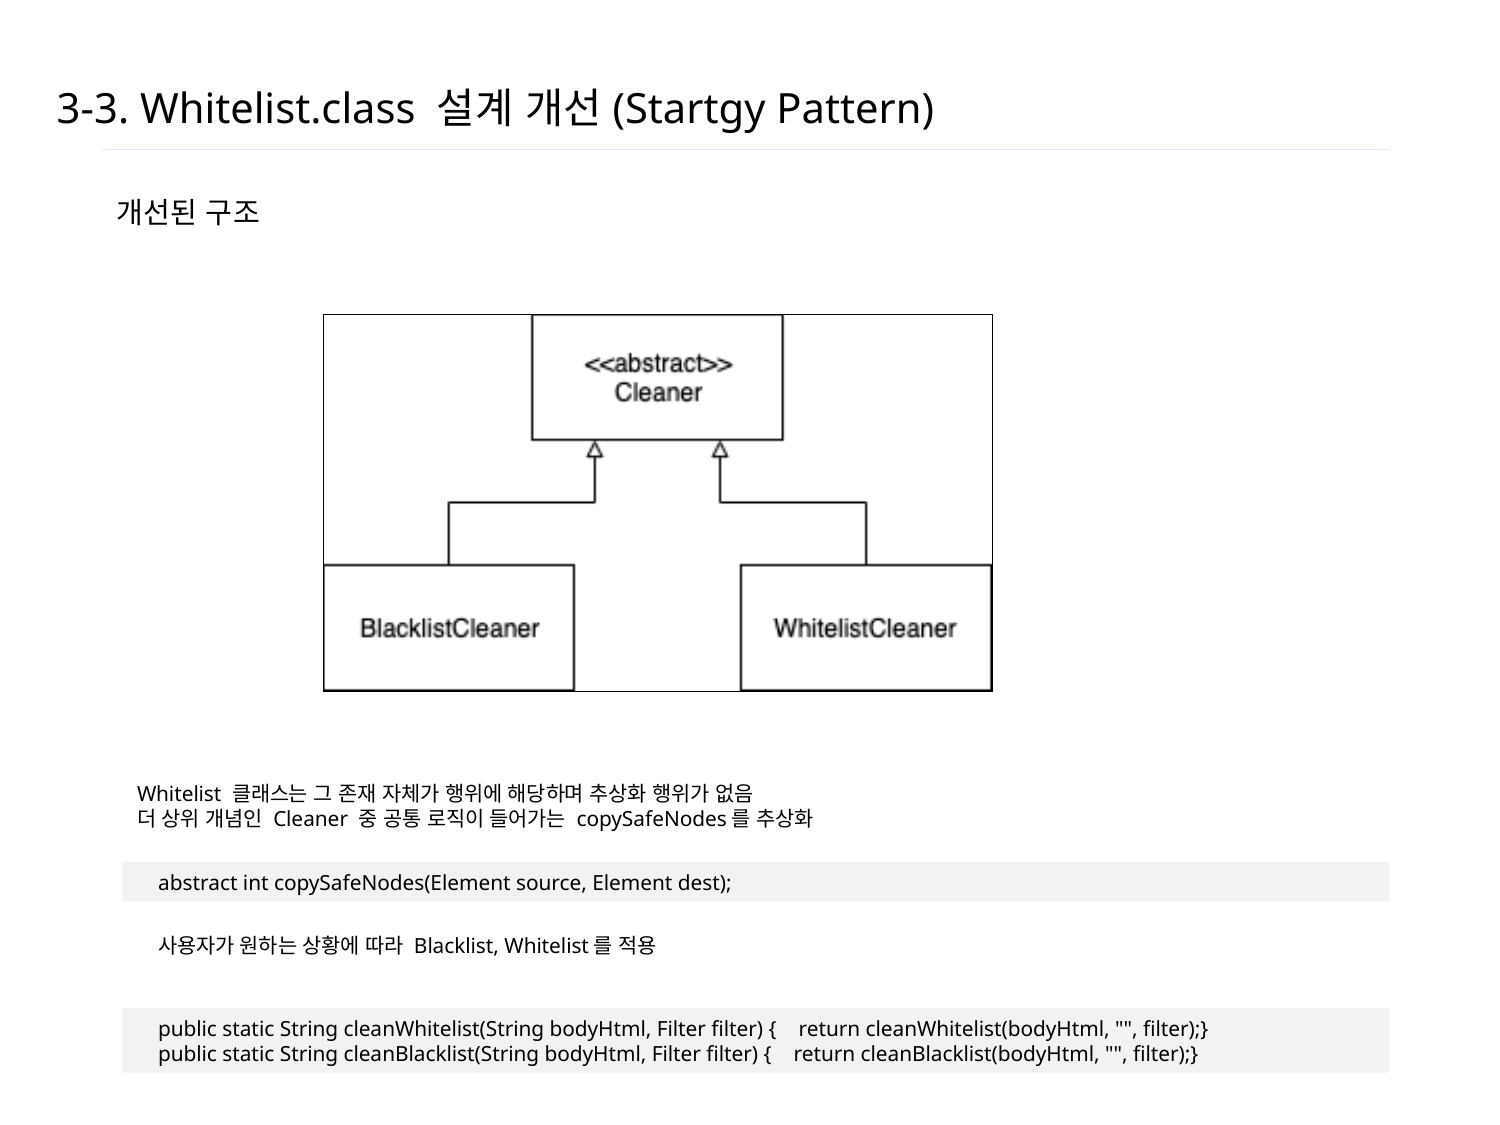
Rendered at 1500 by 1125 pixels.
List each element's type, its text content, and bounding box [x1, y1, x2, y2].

text_box public static String cleanWhitelist(String bodyHtml, Filter filter) { return cleanWhitelist(bodyHtml, "", filter);} public static String cleanBlacklist(String bodyHtml, Filter filter) { return cleanBlacklist(bodyHtml, "", filter);} [122, 1007, 1390, 1073]
text_box Whitelist 클래스는 그 존재 자체가 행위에 해당하며 추상화 행위가 없음 더 상위 개념인 Cleaner 중 공통 로직이 들어가는 copySafeNodes를 추상화 [122, 772, 1276, 838]
picture [323, 314, 993, 692]
text_box abstract int copySafeNodes(Element source, Element dest); [122, 862, 1390, 902]
text_box 3-3. Whitelist.class 설계 개선(Startgy Pattern) [41, 74, 949, 140]
text_box 개선된 구조 [102, 169, 491, 237]
text_box 사용자가 원하는 상황에 따라 Blacklist, Whitelist를 적용 [122, 925, 1276, 965]
